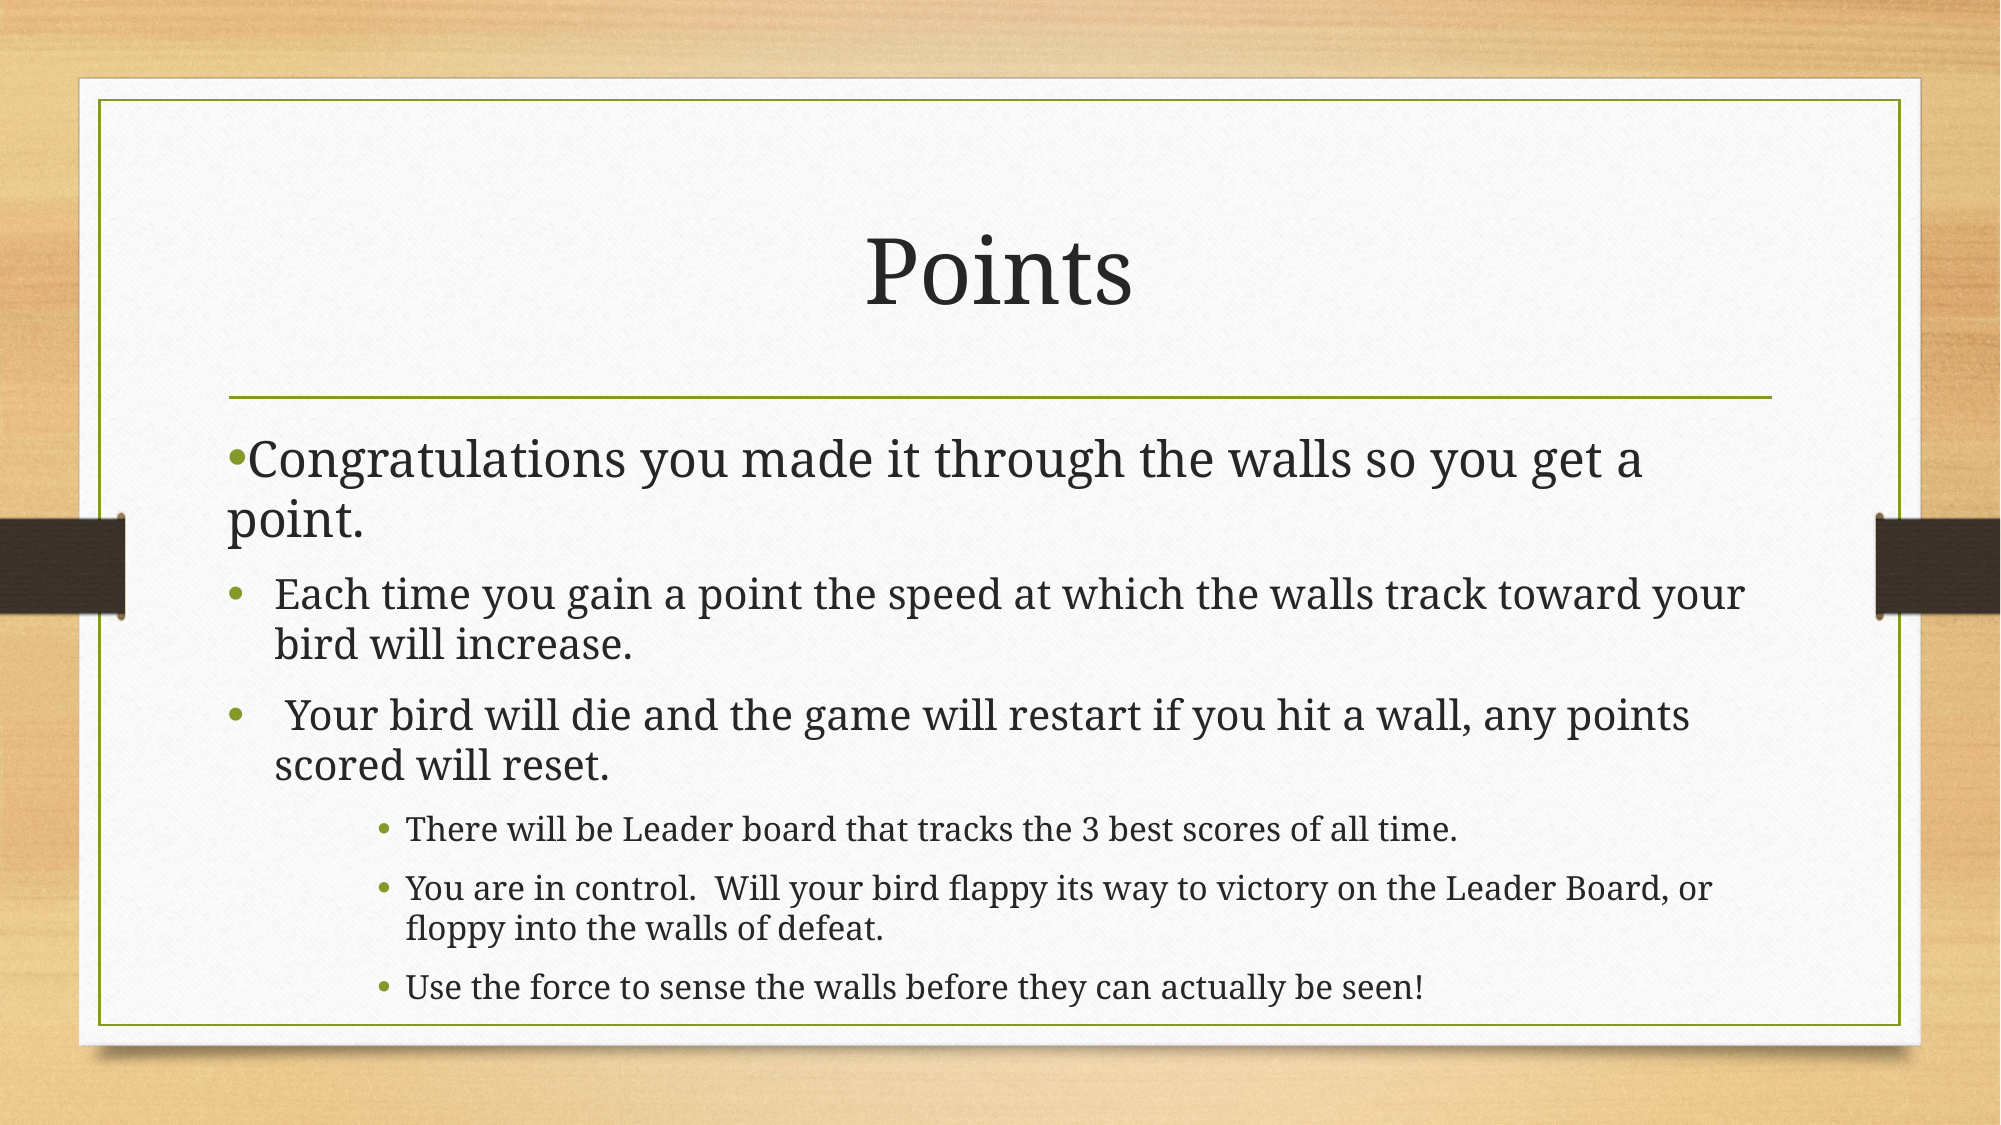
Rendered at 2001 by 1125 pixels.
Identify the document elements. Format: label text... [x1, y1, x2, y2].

title Points [212, 161, 1788, 375]
list Congratulations you made it through the walls so you get a point. Each time you gain a point the speed at which the walls track toward your bird will increase. Your bird will die and the game will restart if you hit a wall, any points scored will reset. There will be Leader board that tracks the 3 best scores of all time. You are in control. Will your bird flappy its way to victory on the Leader Board, or floppy into the walls of defeat. Use the force to sense the walls before they can actually be seen! [212, 419, 1788, 964]
picture [0, 0, 2001, 1125]
